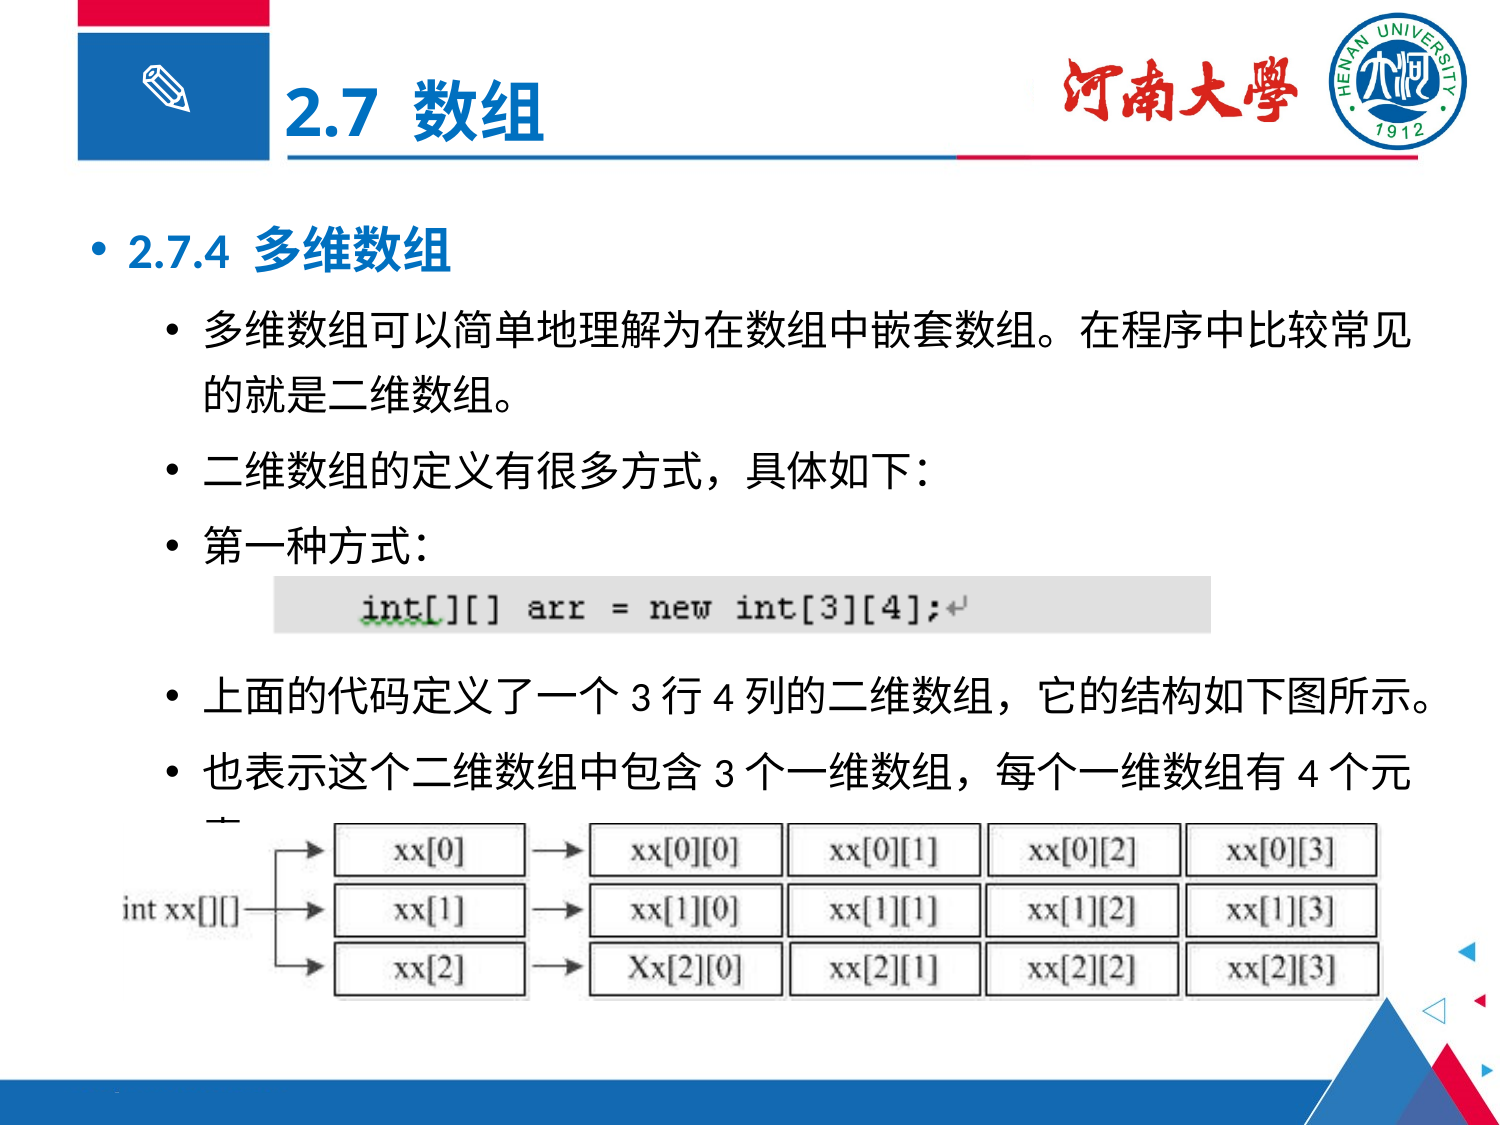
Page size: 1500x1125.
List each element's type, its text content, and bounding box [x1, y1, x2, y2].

picture [0, 0, 1500, 1125]
list 2.7.4 多维数组 多维数组可以简单地理解为在数组中嵌套数组。在程序中比较常见的就是二维数组。 二维数组的定义有很多方式，具体如下： 第一种方式： 上面的代码定义了一个3行4列的二维数组，它的结构如下图所示。 也表示这个二维数组中包含3个一维数组，每个一维数组有4个元素。 [75, 193, 1469, 1024]
text_box 2.7 数组 [269, 63, 1081, 156]
